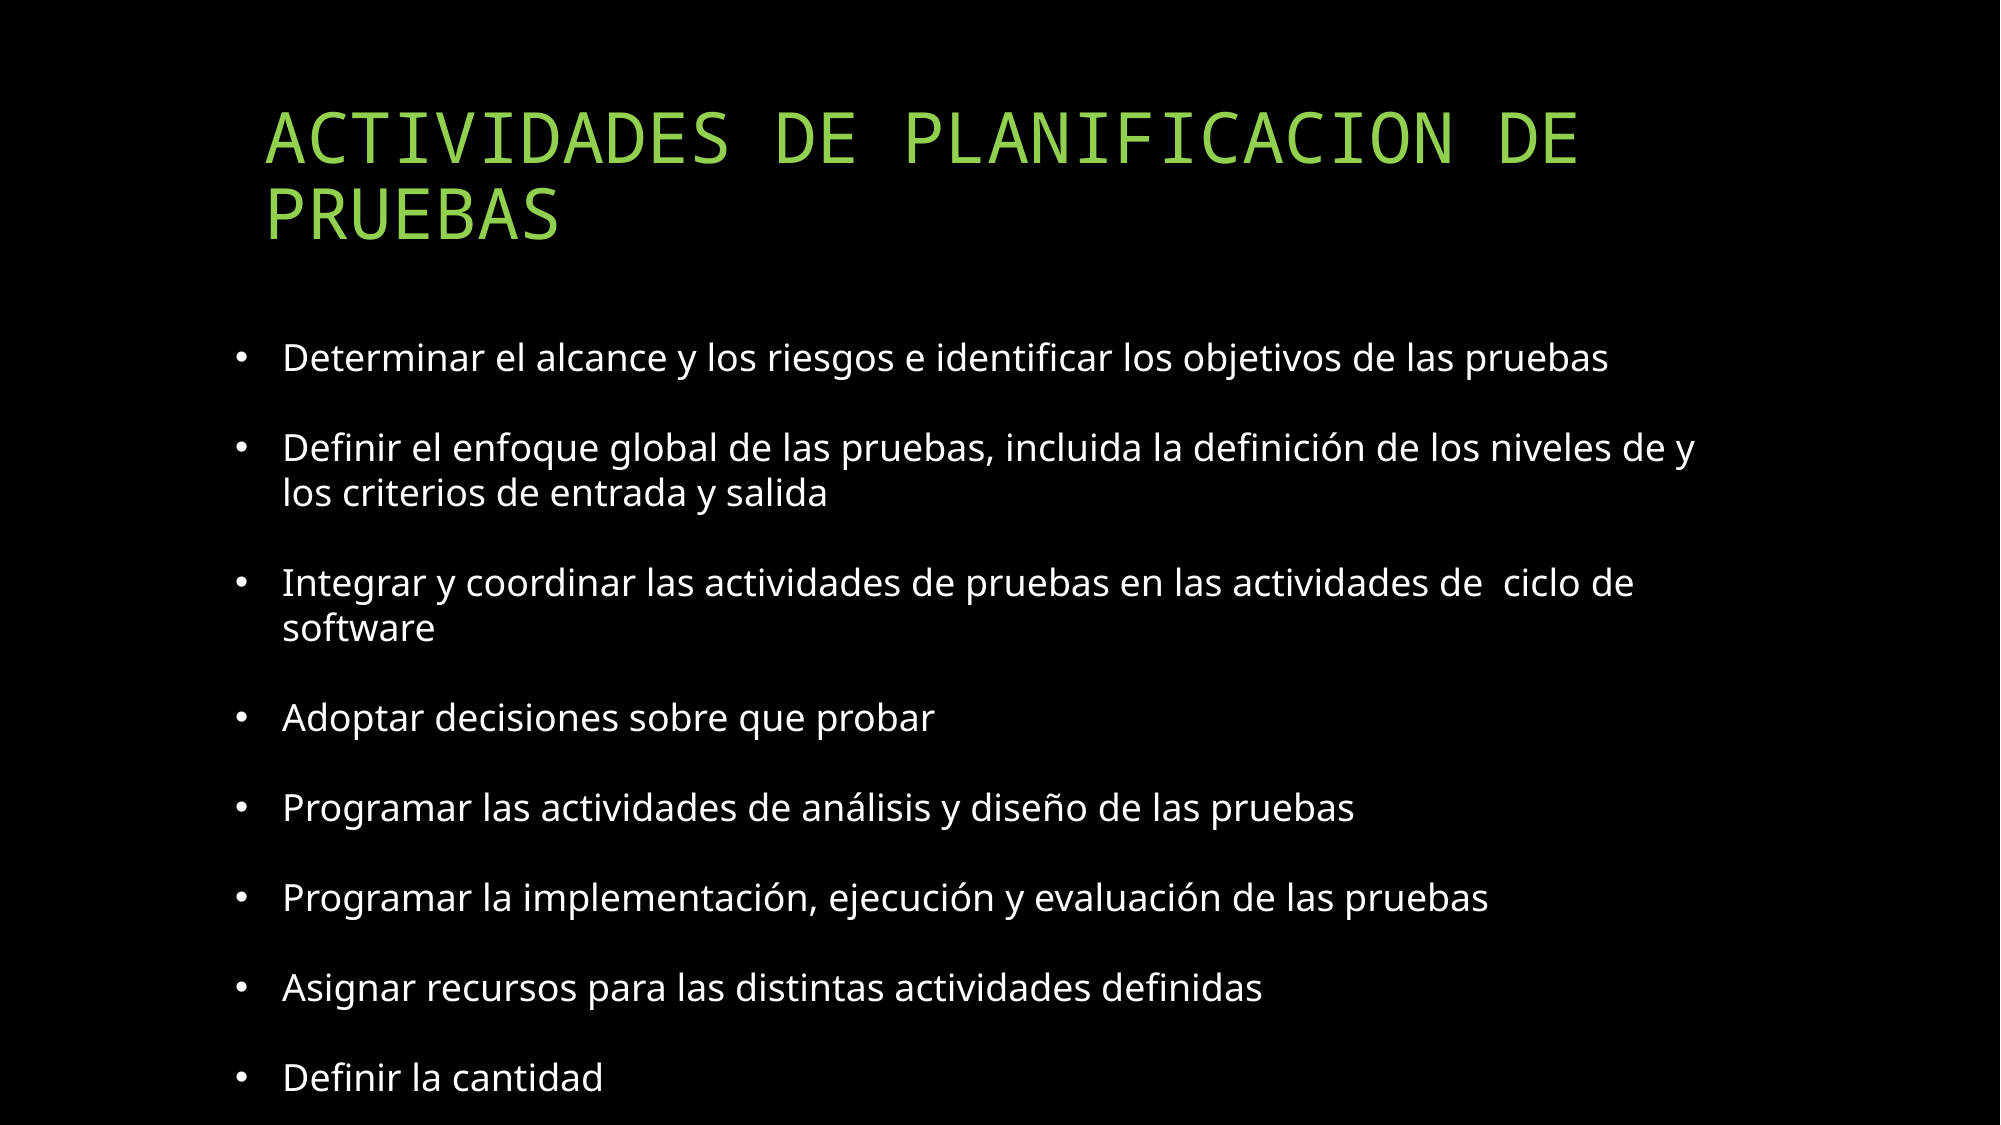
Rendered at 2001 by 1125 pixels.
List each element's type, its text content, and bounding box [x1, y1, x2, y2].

text_box Determinar el alcance y los riesgos e identificar los objetivos de las pruebas Definir el enfoque global de las pruebas, incluida la definición de los niveles de y los criterios de entrada y salida Integrar y coordinar las actividades de pruebas en las actividades de ciclo de software Adoptar decisiones sobre que probar Programar las actividades de análisis y diseño de las pruebas Programar la implementación, ejecución y evaluación de las pruebas Asignar recursos para las distintas actividades definidas Definir la cantidad [220, 326, 1750, 1106]
title ACTIVIDADES DE PLANIFICACION DE PRUEBAS [249, 75, 1750, 263]
